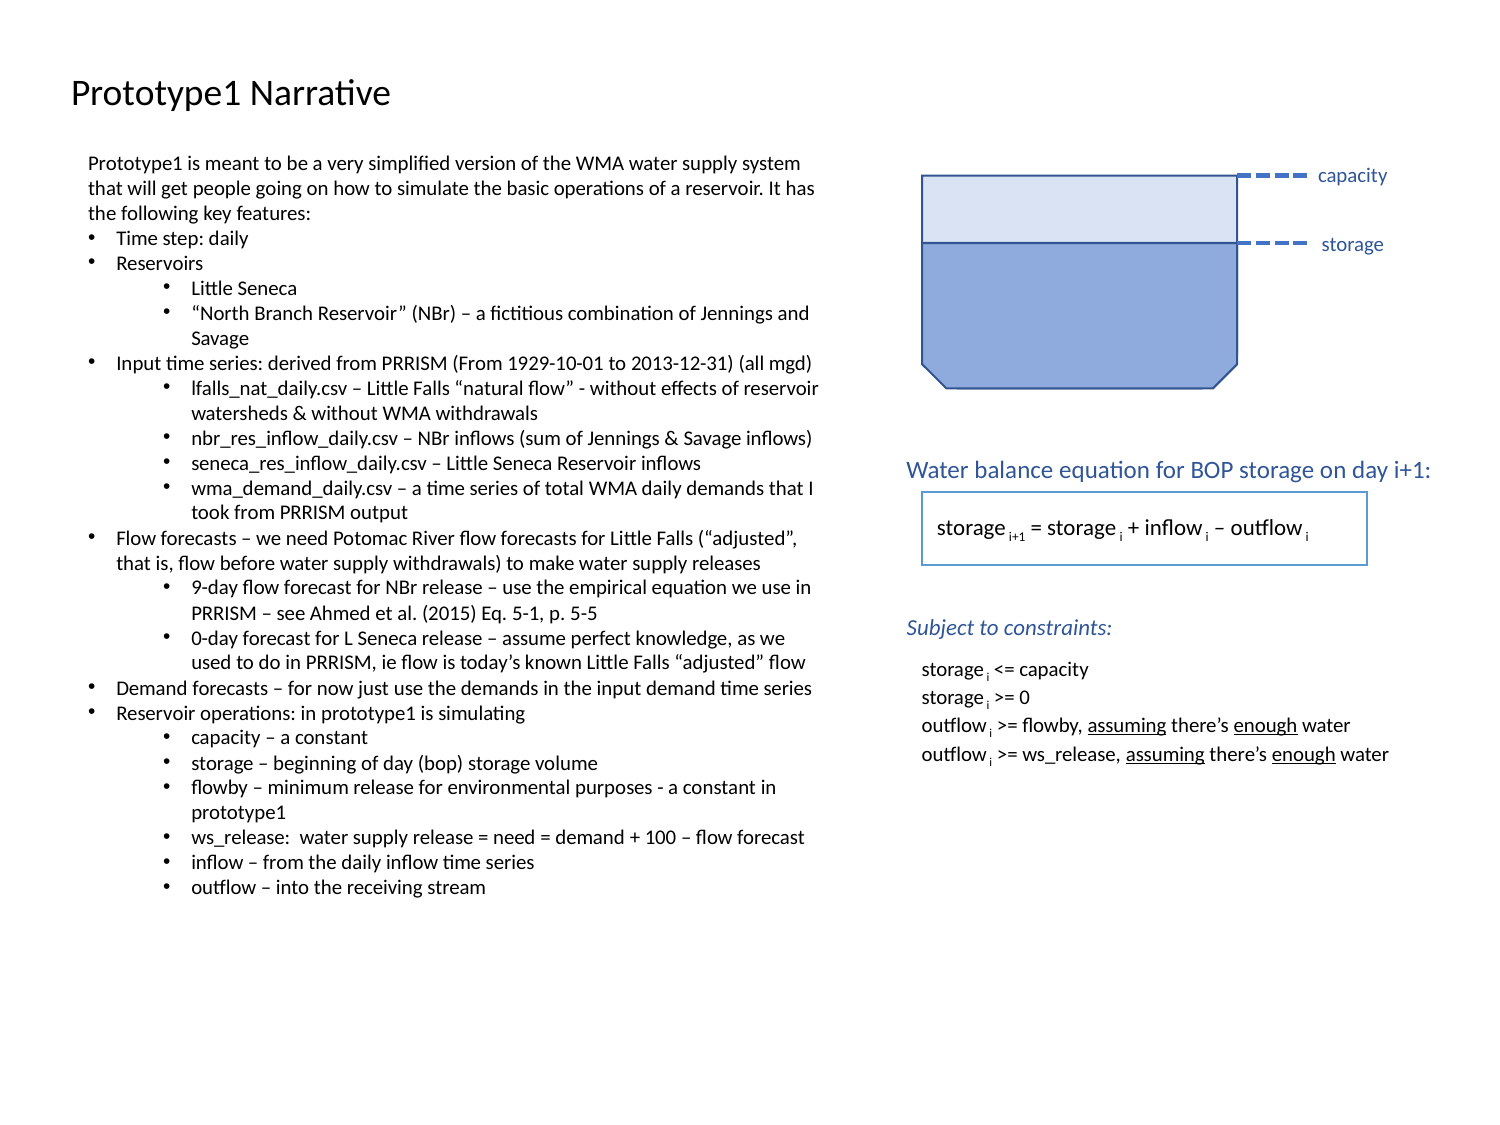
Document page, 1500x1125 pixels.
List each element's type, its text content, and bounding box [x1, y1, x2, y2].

text_box storage i <= capacity storage i >= 0 outflow i >= flowby, assuming there’s enough water outflow i >= ws_release, assuming there’s enough water [906, 647, 1436, 827]
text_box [921, 175, 1238, 389]
text_box storage i+1 = storage i + inflow i – outflow i [921, 491, 1368, 566]
text_box Subject to constraints: [891, 604, 1329, 648]
text_box storage [1306, 222, 1410, 263]
text_box Prototype1 Narrative [56, 60, 514, 121]
text_box Prototype1 is meant to be a very simplified version of the WMA water supply system that will get people going on how to simulate the basic operations of a reservoir. It has the following key features: Time step: daily Reservoirs Little Seneca “North Branch Reservoir” (NBr) – a fictitious combination of Jennings and Savage Input time series: derived from PRRISM (From 1929-10-01 to 2013-12-31) (all mgd) lfalls_nat_daily.csv – Little Falls “natural flow” - without effects of reservoir watersheds & without WMA withdrawals nbr_res_inflow_daily.csv – NBr inflows (sum of Jennings & Savage inflows) seneca_res_inflow_daily.csv – Little Seneca Reservoir inflows wma_demand_daily.csv – a time series of total WMA daily demands that I took from PRRISM output Flow forecasts – we need Potomac River flow forecasts for Little Falls (“adjusted”, that is, flow before water supply withdrawals) to make water supply releases 9-day flow forecast for NBr release – use the empirical equation we use in PRRISM – see Ahmed et al. (2015) Eq. 5-1, p. 5-5 0-day forecast for L Seneca release – assume perfect knowledge, as we used to do in PRRISM, ie flow is today’s known Little Falls “adjusted” flow Demand forecasts – for now just use the demands in the input demand time series Reservoir operations: in prototype1 is simulating capacity – a constant storage – beginning of day (bop) storage volume flowby – minimum release for environmental purposes - a constant in prototype1 ws_release: water supply release = need = demand + 100 – flow forecast inflow – from the daily inflow time series outflow – into the receiving stream [73, 142, 838, 907]
text_box Water balance equation for BOP storage on day i+1: [891, 446, 1454, 492]
text_box capacity [1303, 154, 1406, 194]
